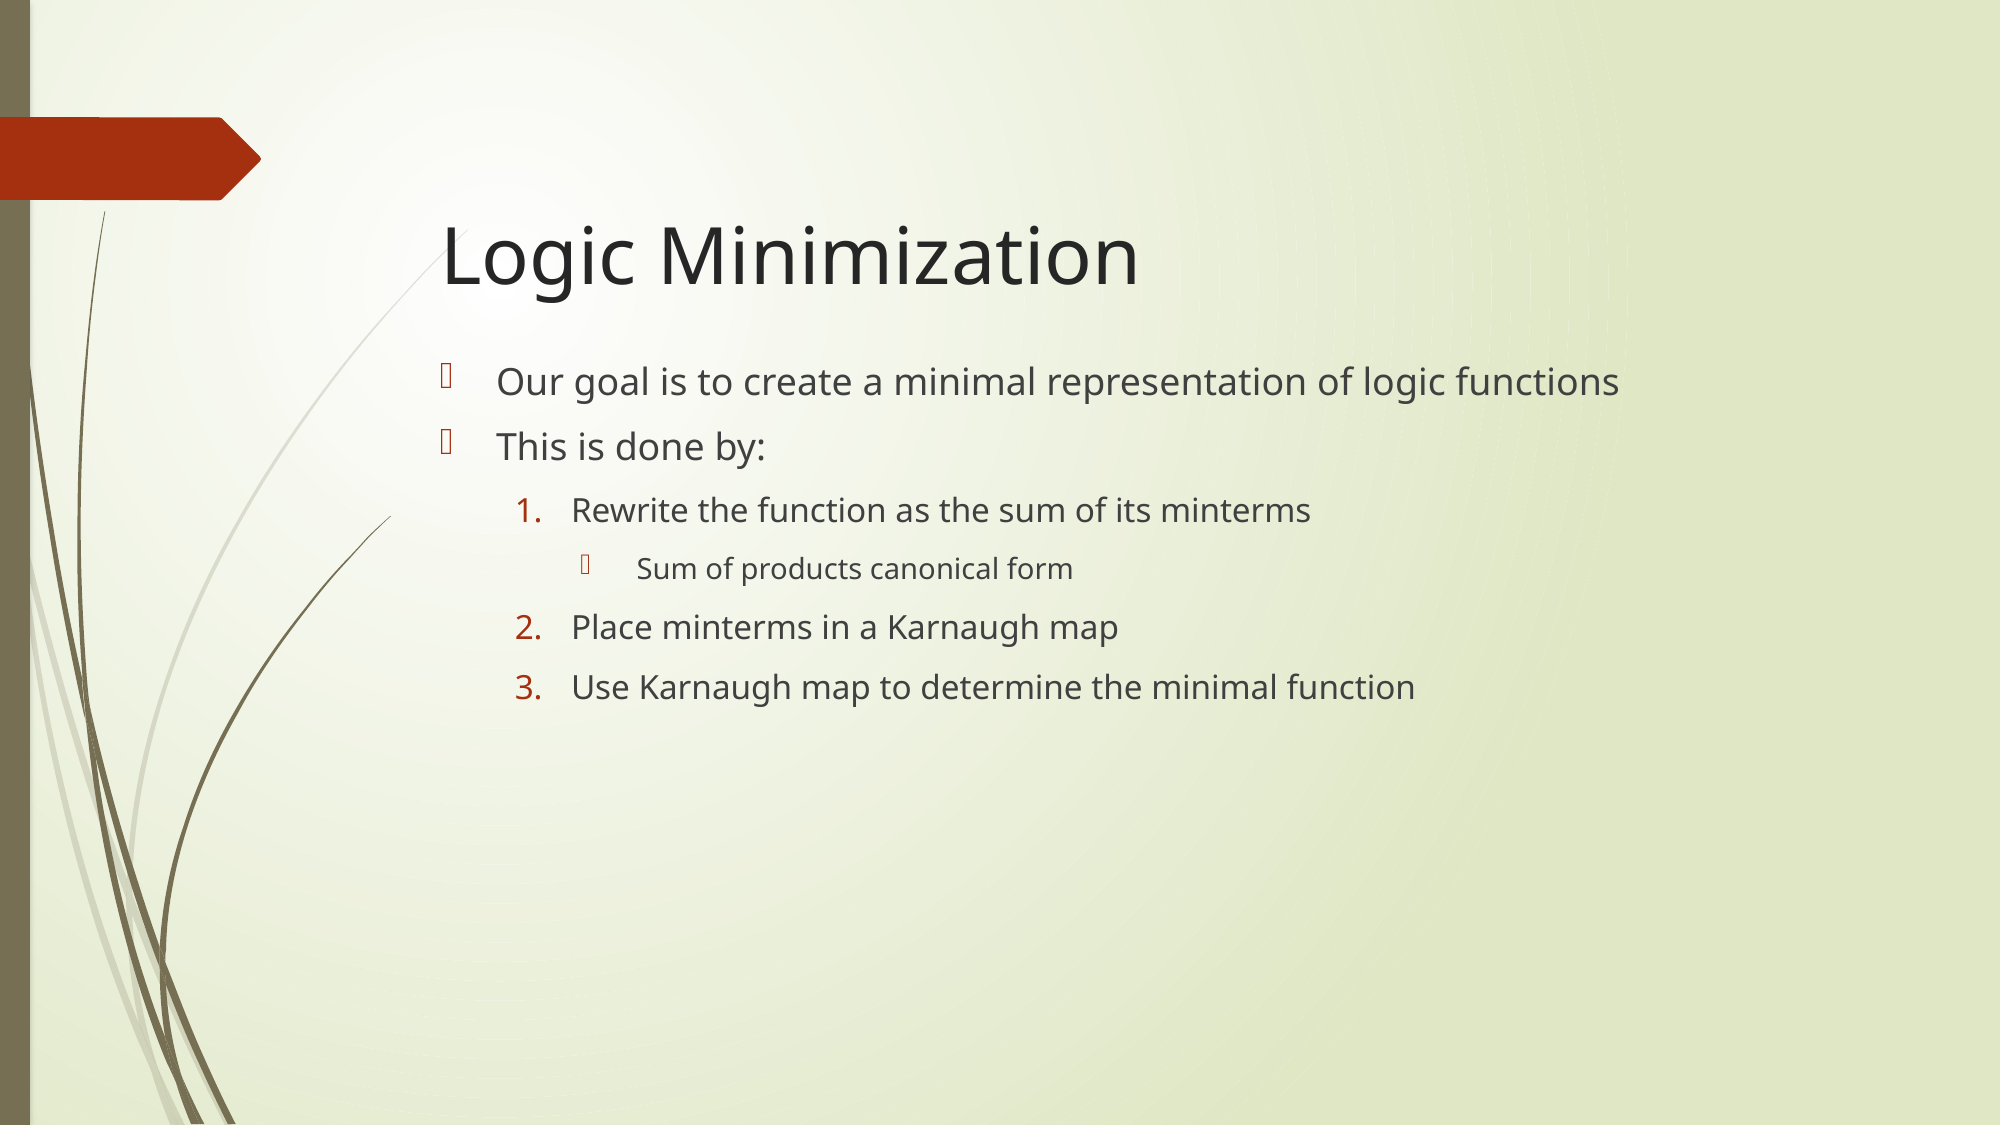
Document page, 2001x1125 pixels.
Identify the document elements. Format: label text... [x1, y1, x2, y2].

list Our goal is to create a minimal representation of logic functions This is done by: Rewrite the function as the sum of its minterms Sum of products canonical form Place minterms in a Karnaugh map Use Karnaugh map to determine the minimal function [424, 350, 1888, 970]
title Logic Minimization [425, 102, 1888, 313]
